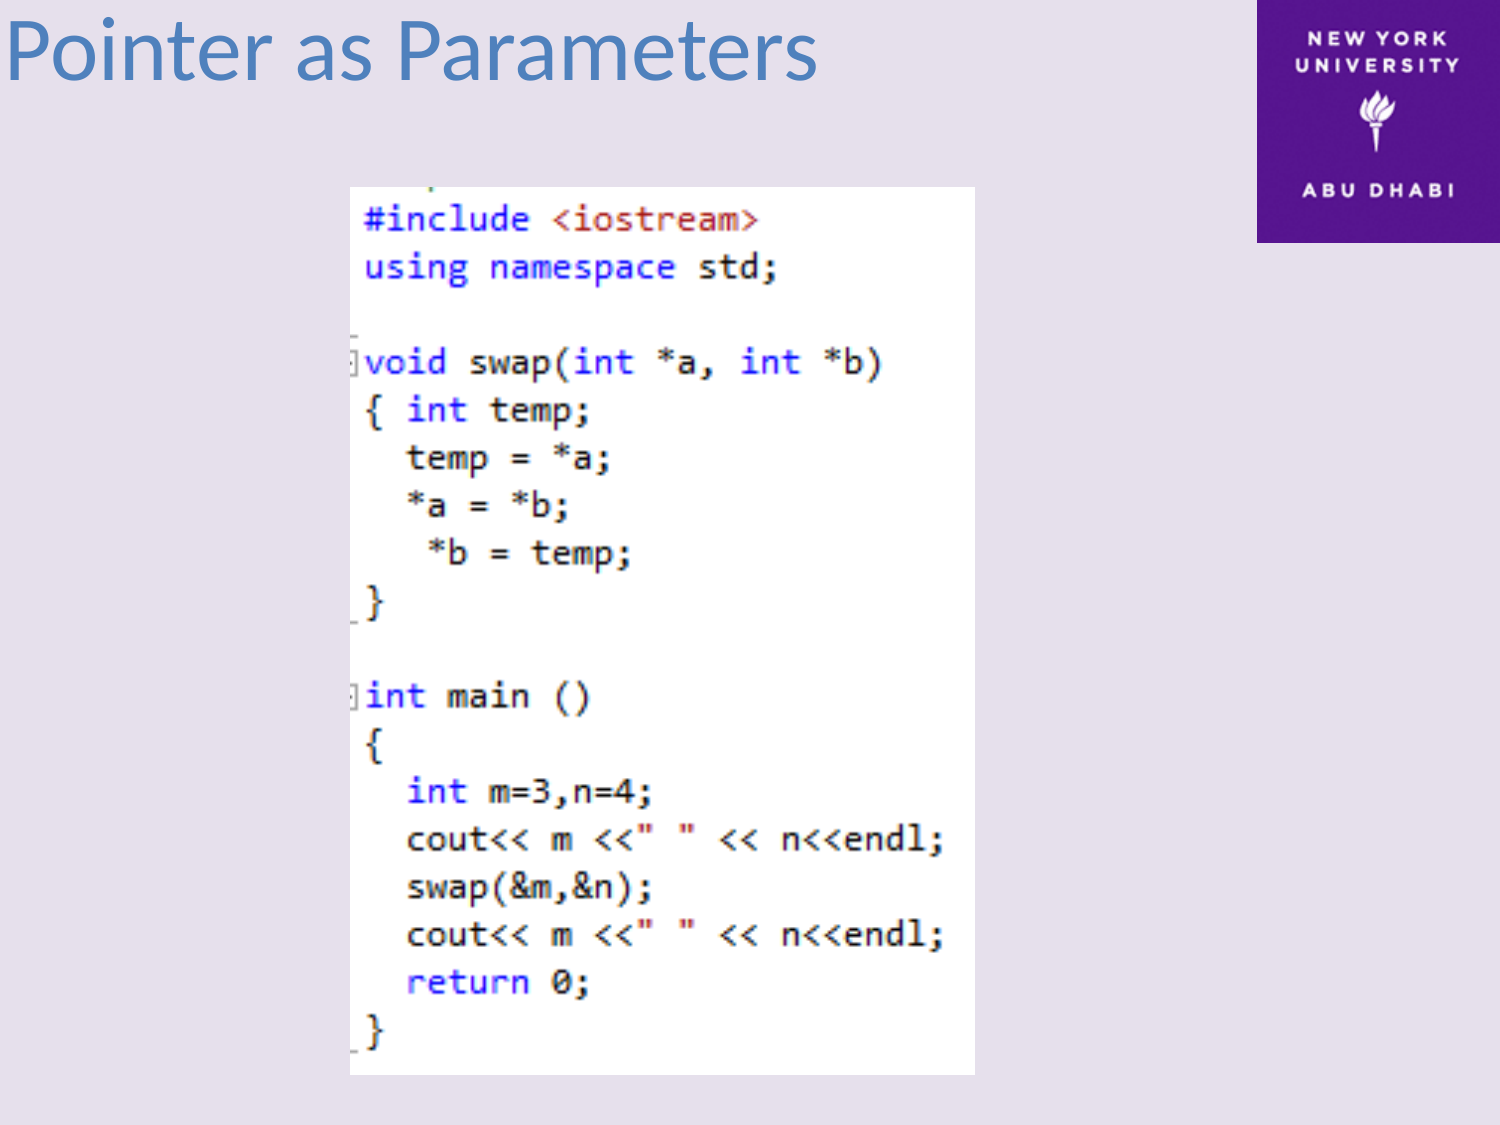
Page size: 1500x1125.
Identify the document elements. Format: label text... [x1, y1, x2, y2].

picture [1257, 0, 1500, 243]
picture [349, 187, 976, 1075]
title Pointer as Parameters [0, 0, 1088, 138]
